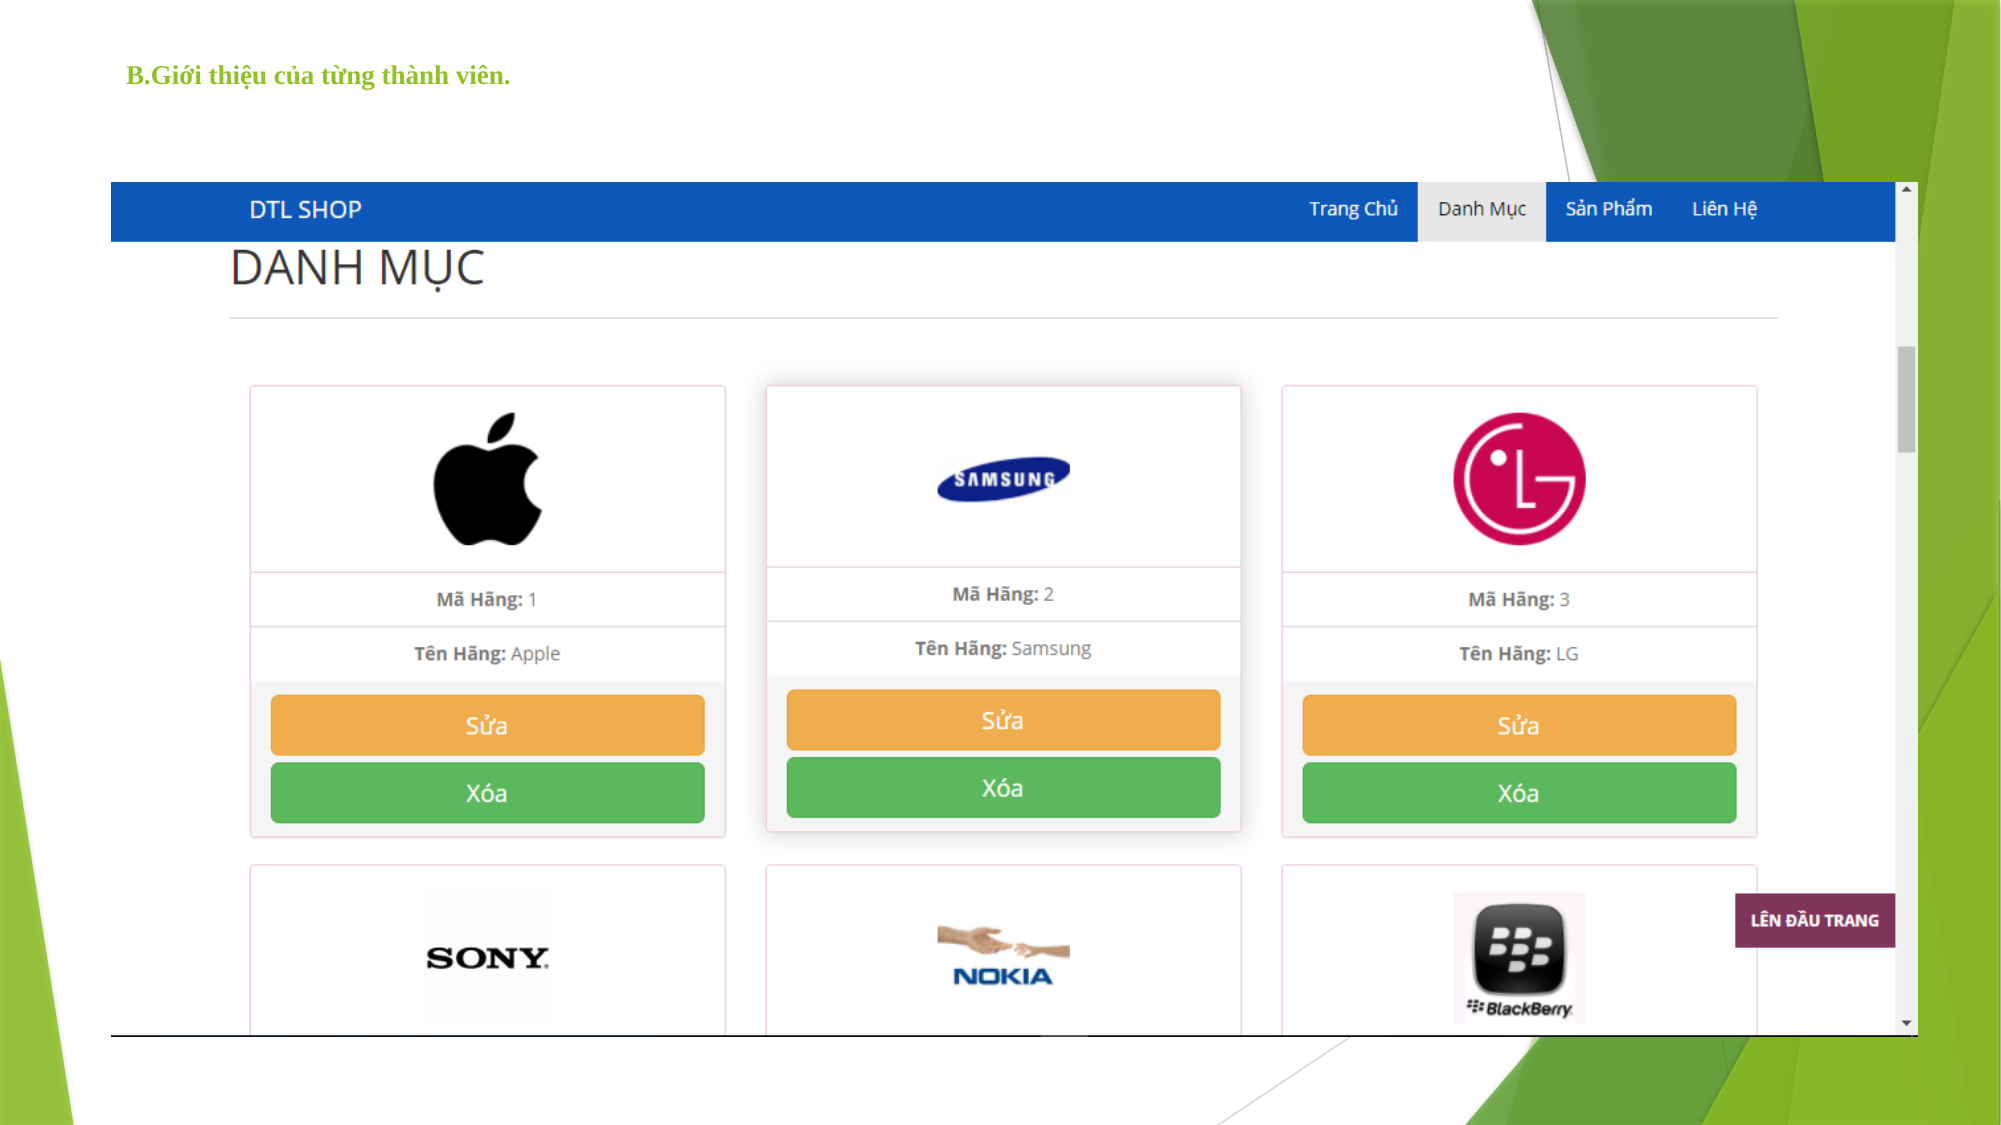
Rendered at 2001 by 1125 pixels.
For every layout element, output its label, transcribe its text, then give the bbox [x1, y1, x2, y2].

title B.Giới thiệu của từng thành viên. [111, 50, 1522, 163]
picture [110, 182, 1919, 1038]
